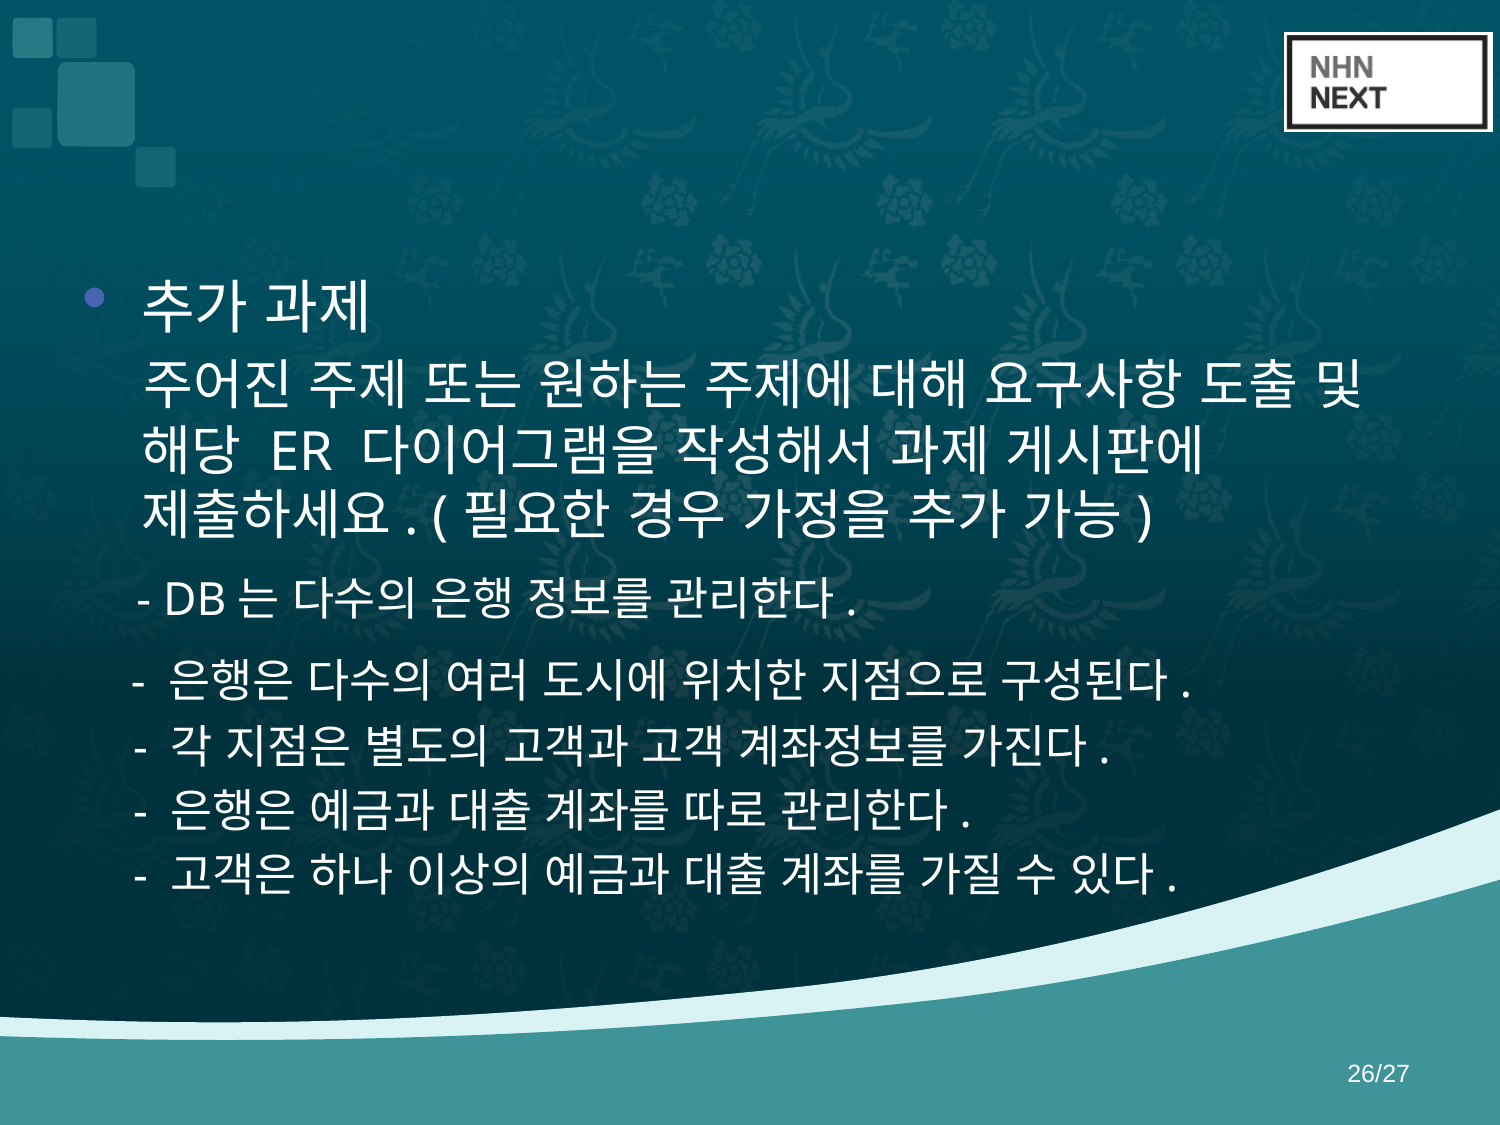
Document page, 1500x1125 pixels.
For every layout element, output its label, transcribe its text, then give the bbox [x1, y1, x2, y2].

picture [1284, 32, 1493, 132]
list 추가 과제 주어진 주제 또는 원하는 주제에 대해 요구사항 도출 및 해당 ER 다이어그램을 작성해서 과제 게시판에 제출하세요. (필요한 경우 가정을 추가 가능) - DB는 다수의 은행 정보를 관리한다. - 은행은 다수의 여러 도시에 위치한 지점으로 구성된다. - 각 지점은 별도의 고객과 고객 계좌정보를 가진다. - 은행은 예금과 대출 계좌를 따로 관리한다. - 고객은 하나 이상의 예금과 대출 계좌를 가질 수 있다. [70, 262, 1425, 1005]
slide_number 26/27 [1074, 1042, 1425, 1103]
